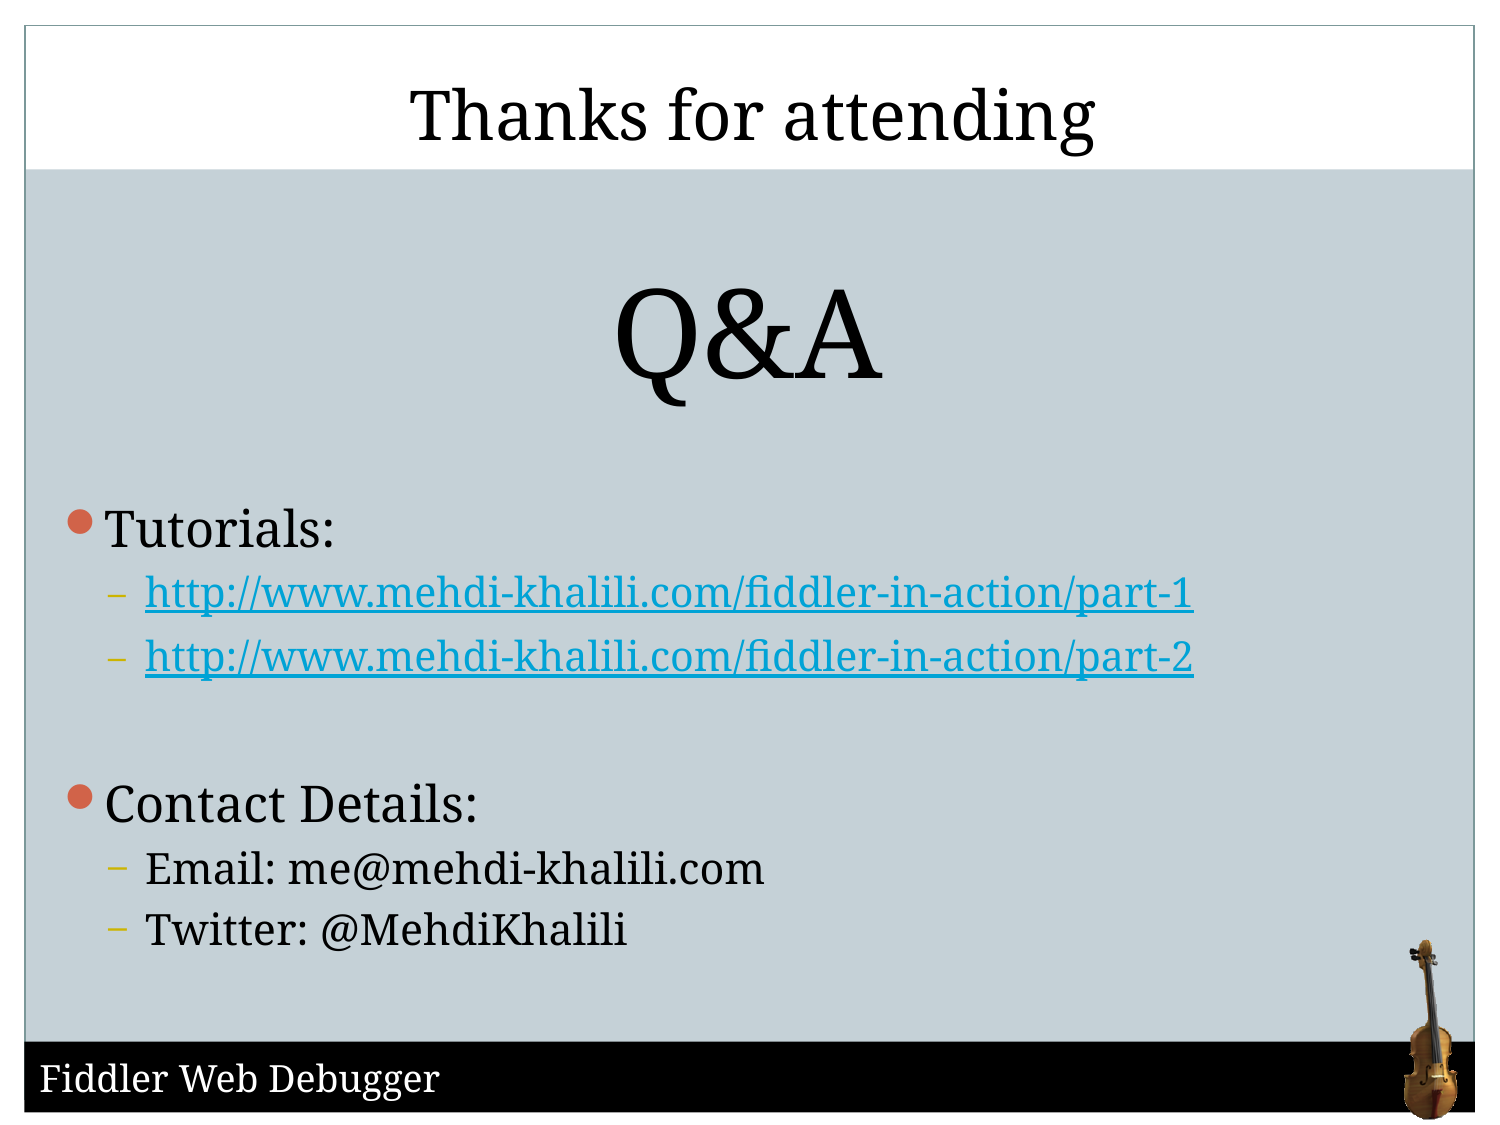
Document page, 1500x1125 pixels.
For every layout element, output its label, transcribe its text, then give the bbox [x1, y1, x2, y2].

list Q&A Tutorials: http://www.mehdi-khalili.com/fiddler-in-action/part-1 http://www.mehdi-khalili.com/fiddler-in-action/part-2 Contact Details: Email: me@mehdi-khalili.com Twitter: @MehdiKhalili [49, 186, 1445, 1012]
title Thanks for attending [53, 37, 1454, 162]
picture [1399, 938, 1466, 1120]
